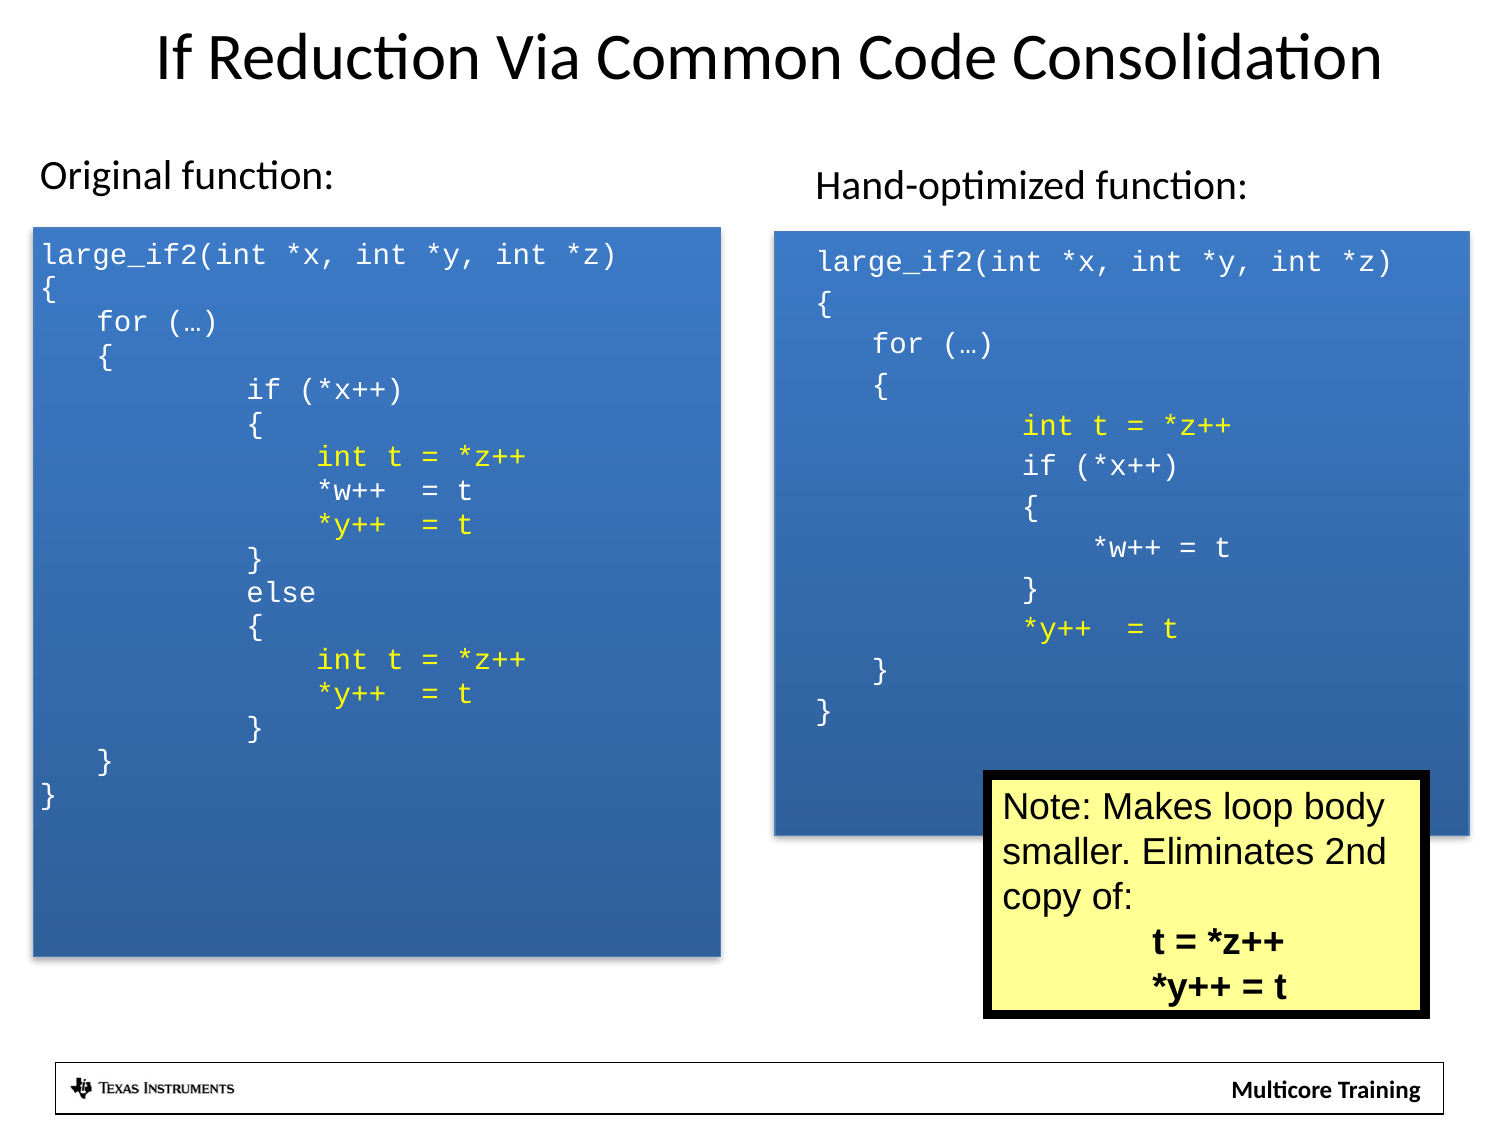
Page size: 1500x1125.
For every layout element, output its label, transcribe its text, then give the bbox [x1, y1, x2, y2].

picture [59, 1066, 245, 1110]
list Original function: large_if2(int *x, int *y, int *z) { for (…) { if (*x++) { int t = *z++ *w++ = t *y++ = t } else { int t = *z++ *y++ = t } } } [24, 149, 733, 1051]
list Hand-optimized function: large_if2(int *x, int *y, int *z) { for (…) { int t = *z++ if (*x++) { *w++ = t } *y++ = t } } [800, 149, 1500, 837]
title If Reduction Via Common Code Consolidation [64, 0, 1476, 106]
text_box [774, 231, 800, 836]
text_box Note: Makes loop body smaller. Eliminates 2nd copy of: t = *z++ *y++ = t [987, 774, 1425, 1015]
